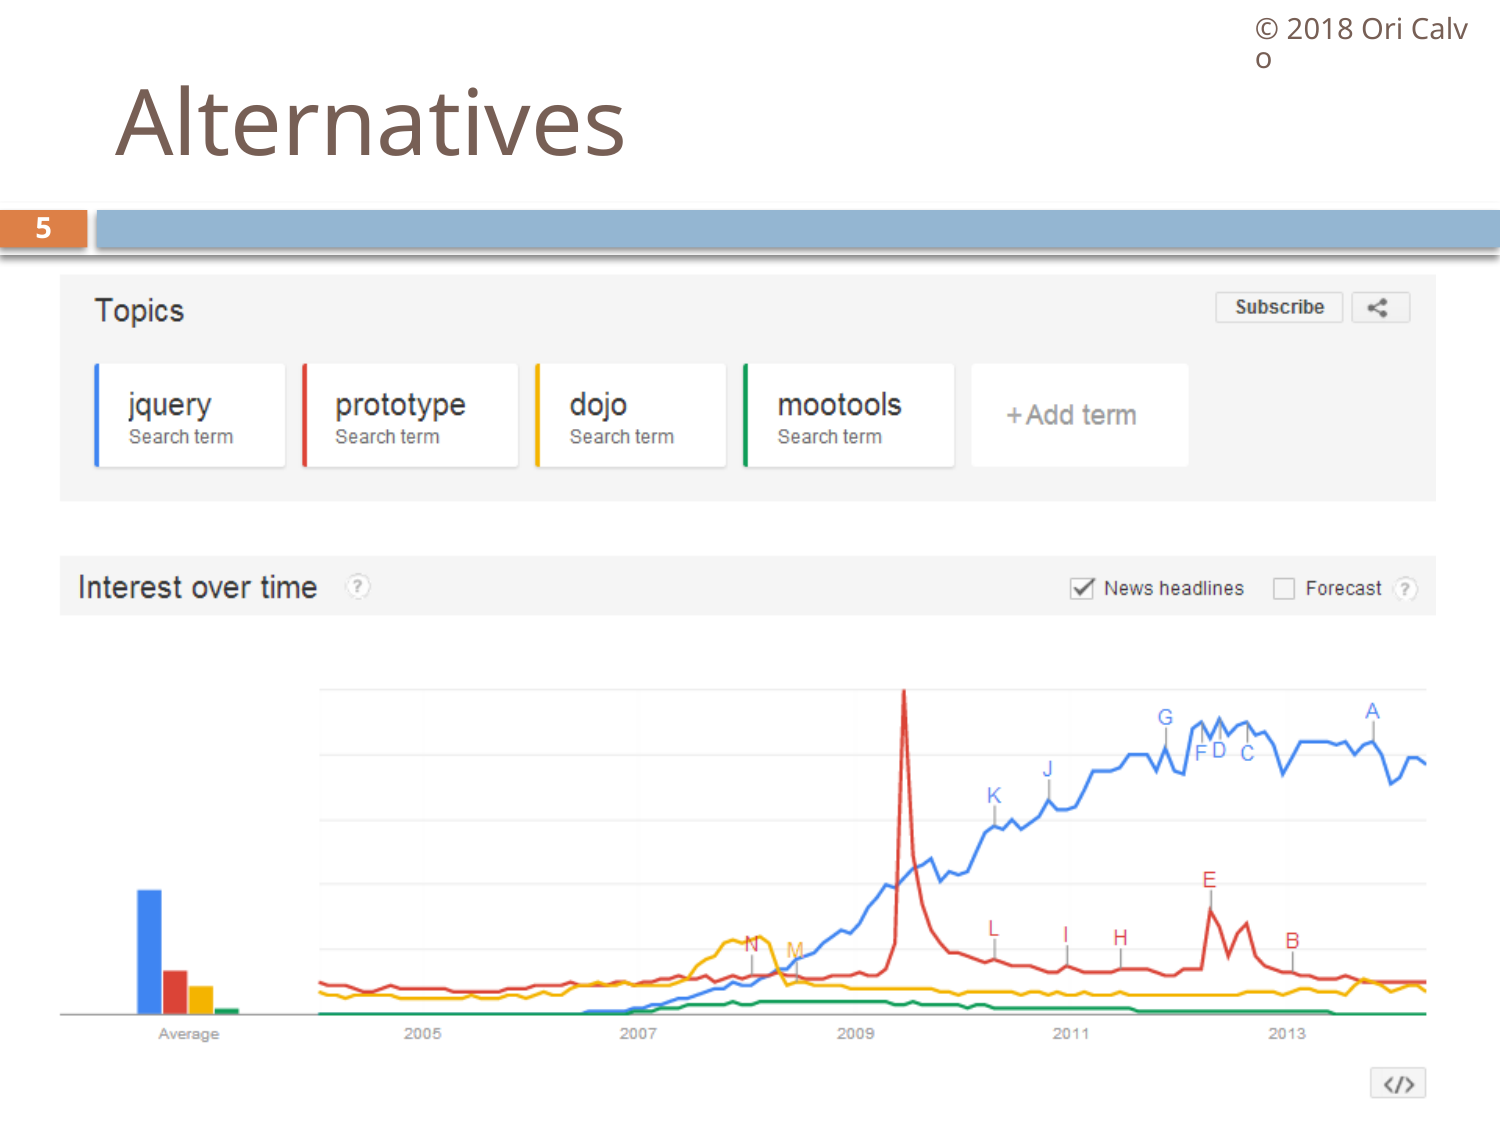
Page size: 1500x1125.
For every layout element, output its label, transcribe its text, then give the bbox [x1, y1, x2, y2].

picture [54, 266, 1437, 1109]
title Alternatives [100, 37, 1438, 200]
slide_number 5 [0, 208, 88, 249]
footer © 2018 Ori Calvo [1240, 0, 1500, 60]
